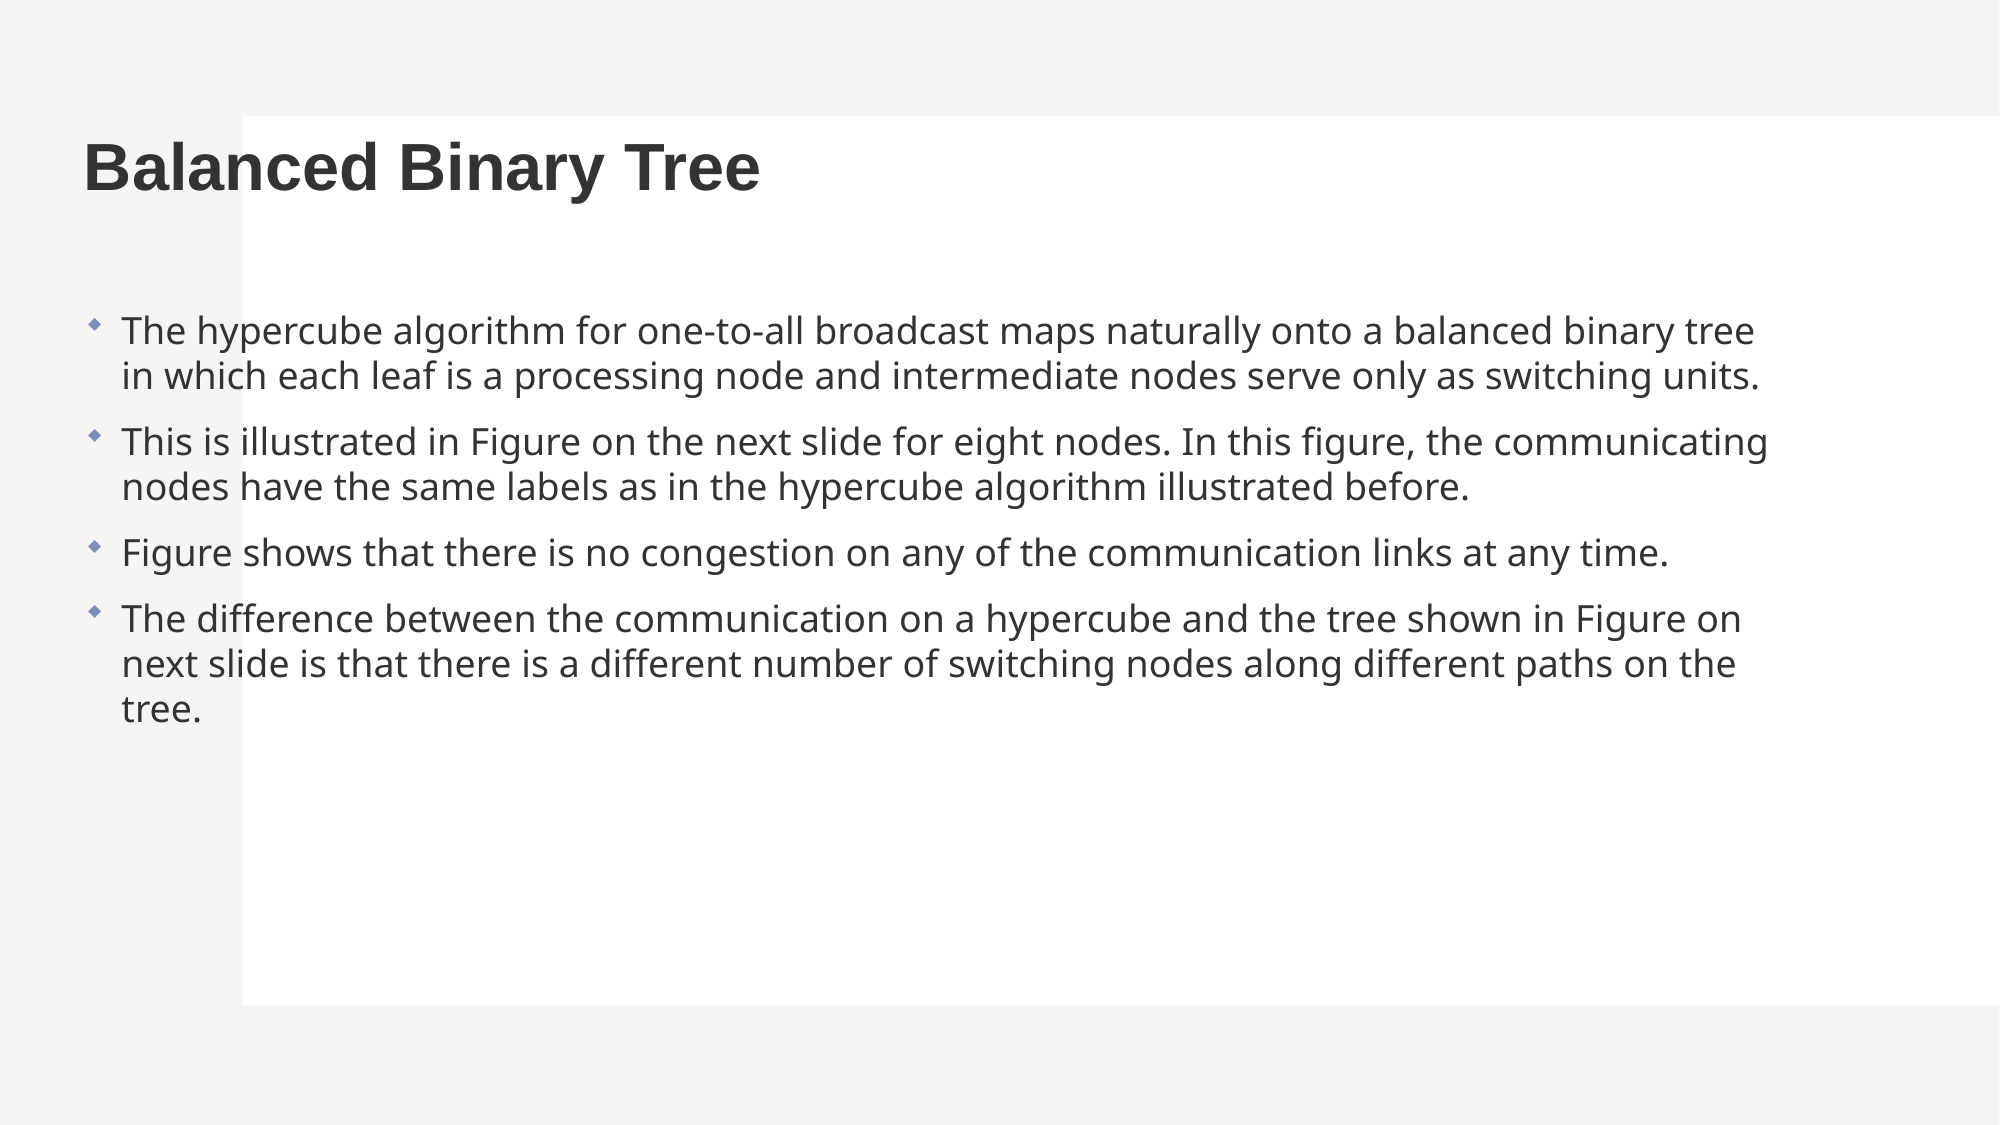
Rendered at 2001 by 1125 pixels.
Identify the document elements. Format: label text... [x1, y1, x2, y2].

list The hypercube algorithm for one-to-all broadcast maps naturally onto a balanced binary tree in which each leaf is a processing node and intermediate nodes serve only as switching units. This is illustrated in Figure on the next slide for eight nodes. In this figure, the communicating nodes have the same labels as in the hypercube algorithm illustrated before. Figure shows that there is no congestion on any of the communication links at any time. The difference between the communication on a hypercube and the tree shown in Figure on next slide is that there is a different number of switching nodes along different paths on the tree. [68, 299, 1799, 990]
title Balanced Binary Tree [68, 59, 1799, 278]
